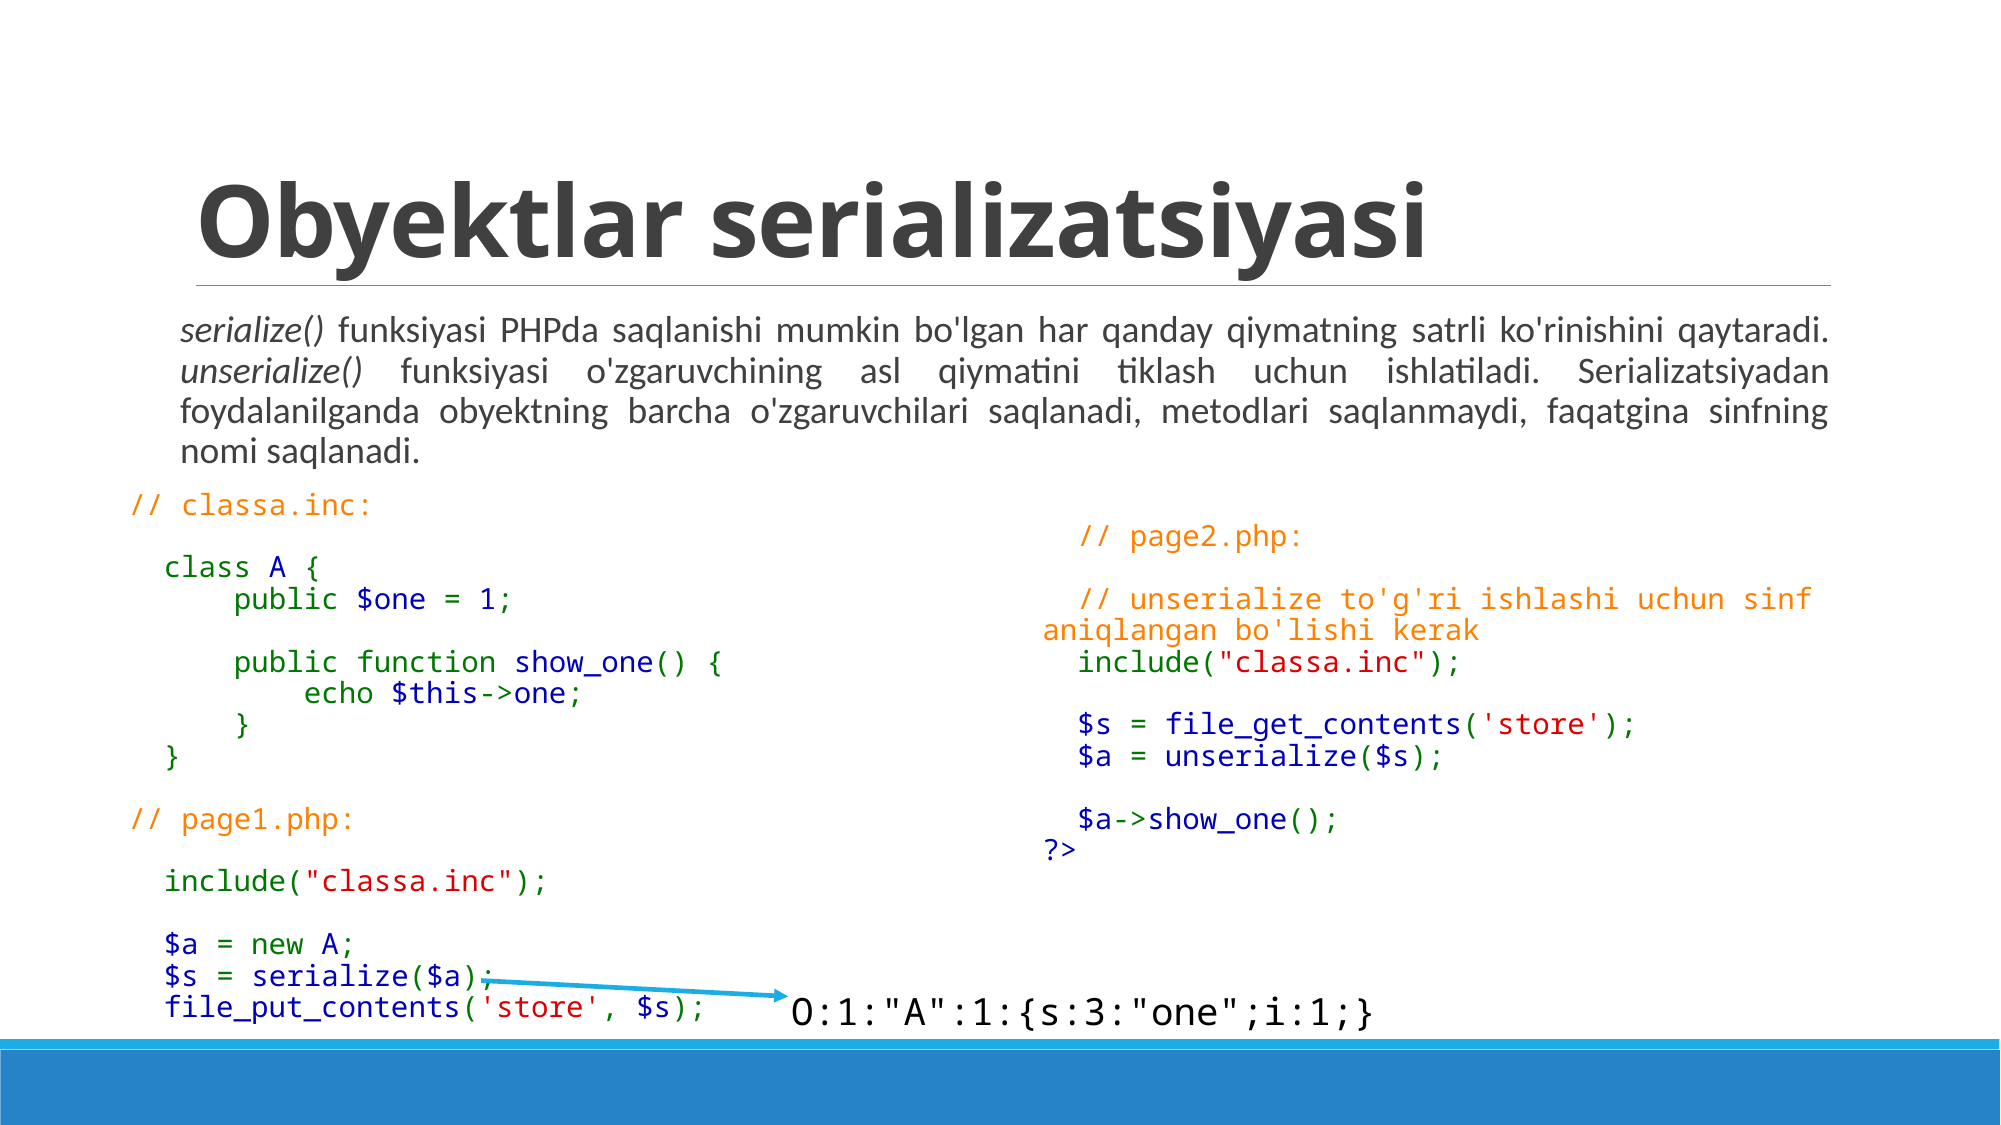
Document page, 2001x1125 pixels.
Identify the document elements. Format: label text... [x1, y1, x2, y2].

text_box O:1:"A":1:{s:3:"one";i:1;} [776, 980, 1391, 1041]
text_box // classa.inc: class A { public $one = 1; public function show_one() { echo $this->one; } } // page1.php: include("classa.inc"); $a = new A; $s = serialize($a); file_put_contents('store', $s); // page2.php: // unserialize to'g'ri ishlashi uchun sinf aniqlangan bo'lishi kerak include("classa.inc"); $s = file_get_contents('store'); $a = unserialize($s); $a->show_one(); ?> [114, 482, 1971, 1091]
title Obyektlar serializatsiyasi [180, 47, 1830, 285]
list serialize() funksiyasi PHPda saqlanishi mumkin bo'lgan har qanday qiymatning satrli ko'rinishini qaytaradi. unserialize() funksiyasi o'zgaruvchining asl qiymatini tiklash uchun ishlatiladi. Serializatsiyadan foydalanilganda obyektning barcha o'zgaruvchilari saqlanadi, metodlari saqlanmaydi, faqatgina sinfning nomi saqlanadi. [180, 302, 1830, 482]
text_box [480, 979, 789, 997]
